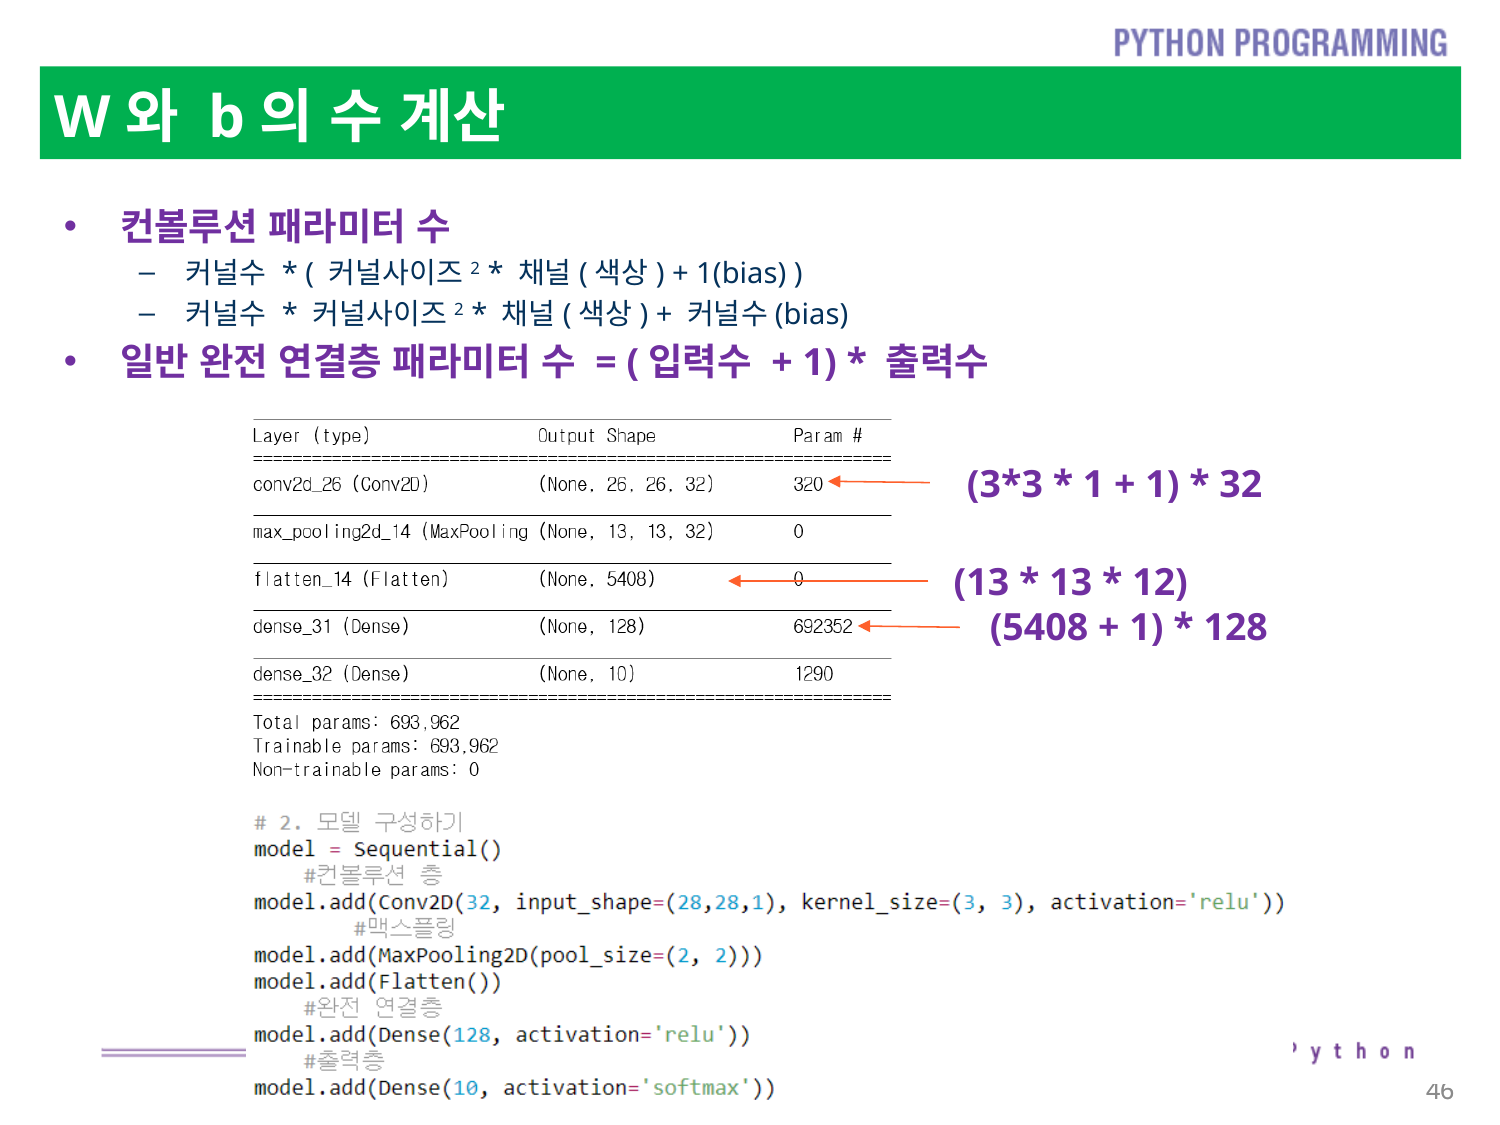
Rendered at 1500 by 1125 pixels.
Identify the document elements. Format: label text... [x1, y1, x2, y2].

title W와 b의 수 계산 [39, 76, 1444, 152]
picture [238, 405, 919, 789]
text_box (5408 + 1) * 128 [975, 595, 1284, 656]
text_box (13 * 13 * 12) [938, 550, 1204, 611]
picture [18, 802, 1483, 1105]
picture [1106, 13, 1462, 66]
text_box (3*3 * 1 + 1) * 32 [952, 452, 1278, 513]
list 컨볼루션 패라미터 수 커널수 * ( 커널사이즈2 * 채널(색상) + 1(bias) ) 커널수 * 커널사이즈2 * 채널(색상) + 커널수(bias) 일반 완전 연결층 패라미터 수 = (입력수 + 1) * 출력수 [48, 195, 1461, 1041]
slide_number 46 [1294, 1071, 1470, 1112]
